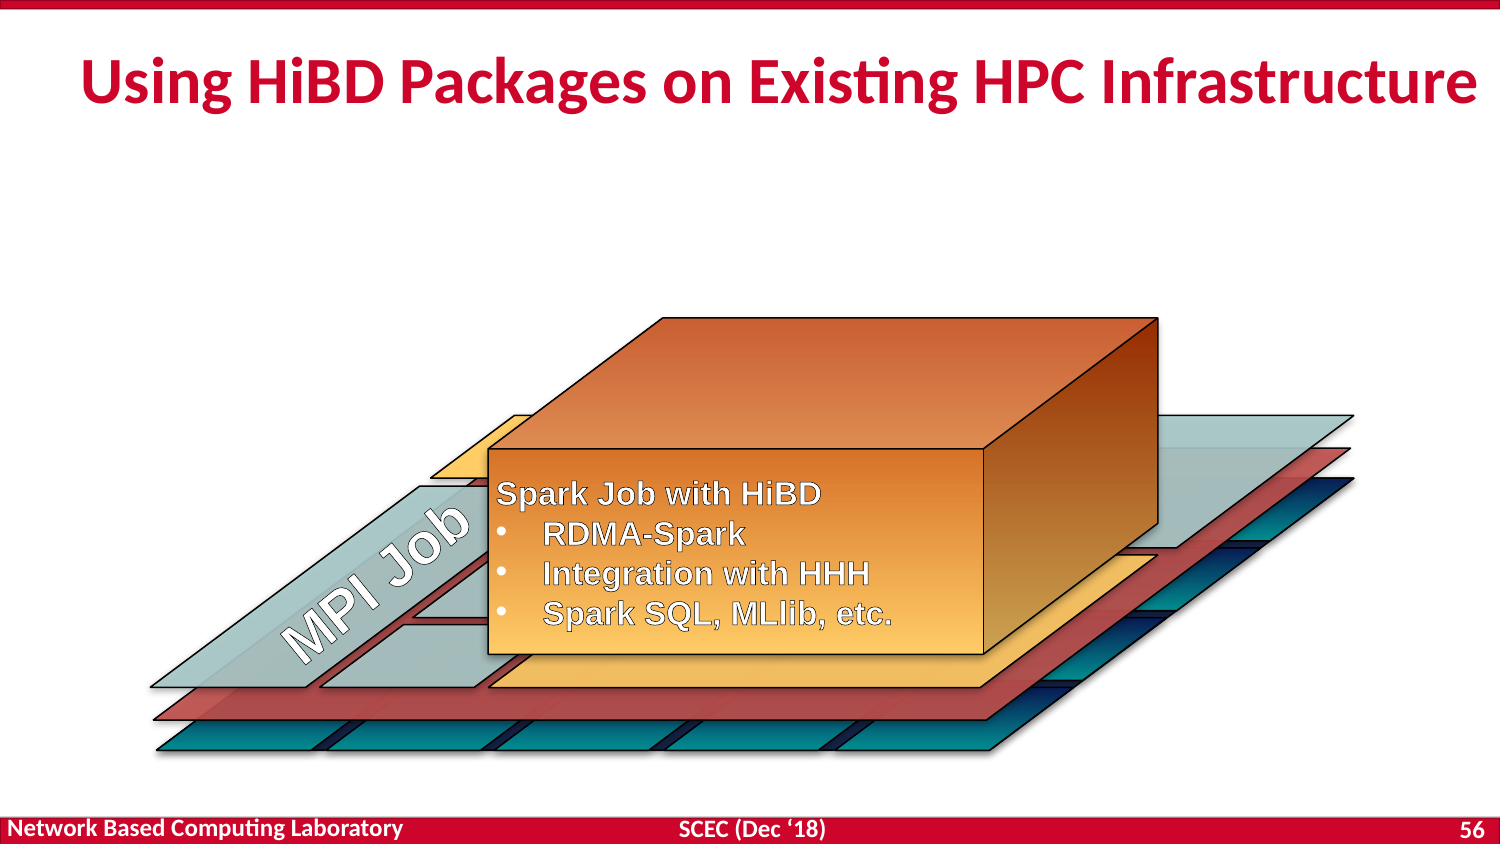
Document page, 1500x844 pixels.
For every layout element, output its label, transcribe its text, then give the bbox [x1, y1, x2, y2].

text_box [149, 317, 1355, 751]
title Using HiBD Packages on Existing HPC Infrastructure [65, 30, 1498, 126]
